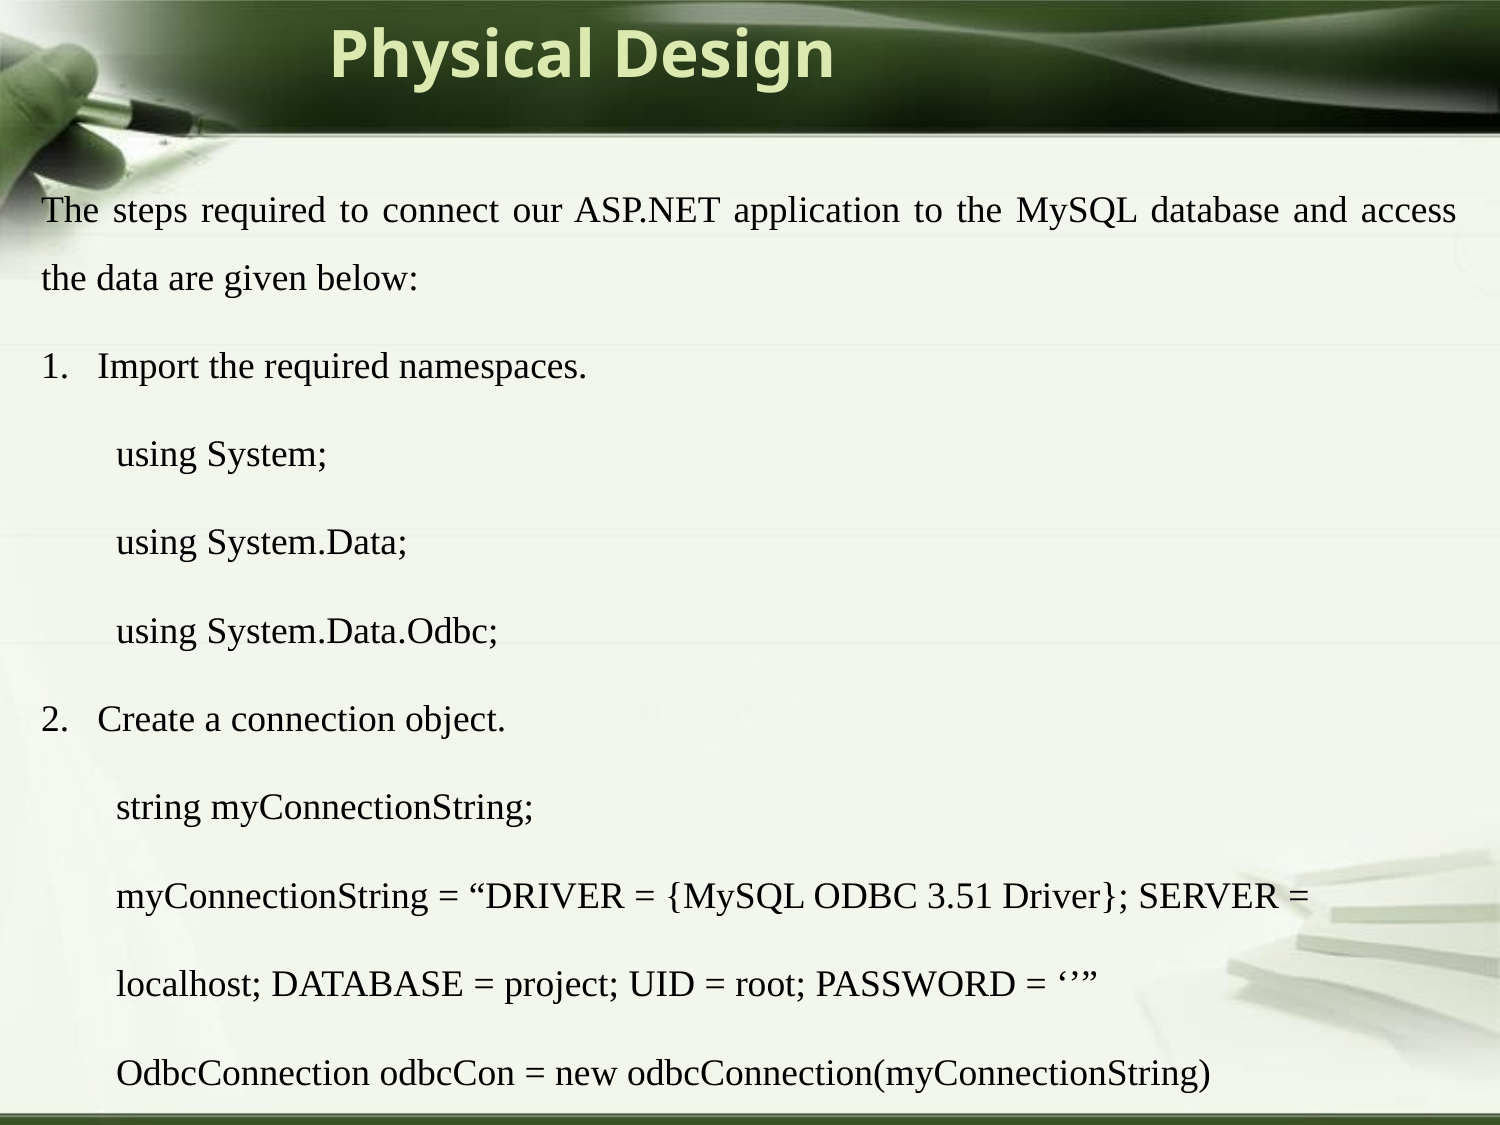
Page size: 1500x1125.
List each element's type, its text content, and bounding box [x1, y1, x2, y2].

title Physical Design [124, 12, 1376, 92]
list The steps required to connect our ASP.NET application to the MySQL database and access the data are given below: Import the required namespaces. using System; using System.Data; using System.Data.Odbc; Create a connection object. string myConnectionString; myConnectionString = “DRIVER = {MySQL ODBC 3.51 Driver}; SERVER = localhost; DATABASE = project; UID = root; PASSWORD = ‘’” OdbcConnection odbcCon = new odbcConnection(myConnectionString) [41, 162, 1459, 1125]
picture [0, 0, 1500, 1125]
